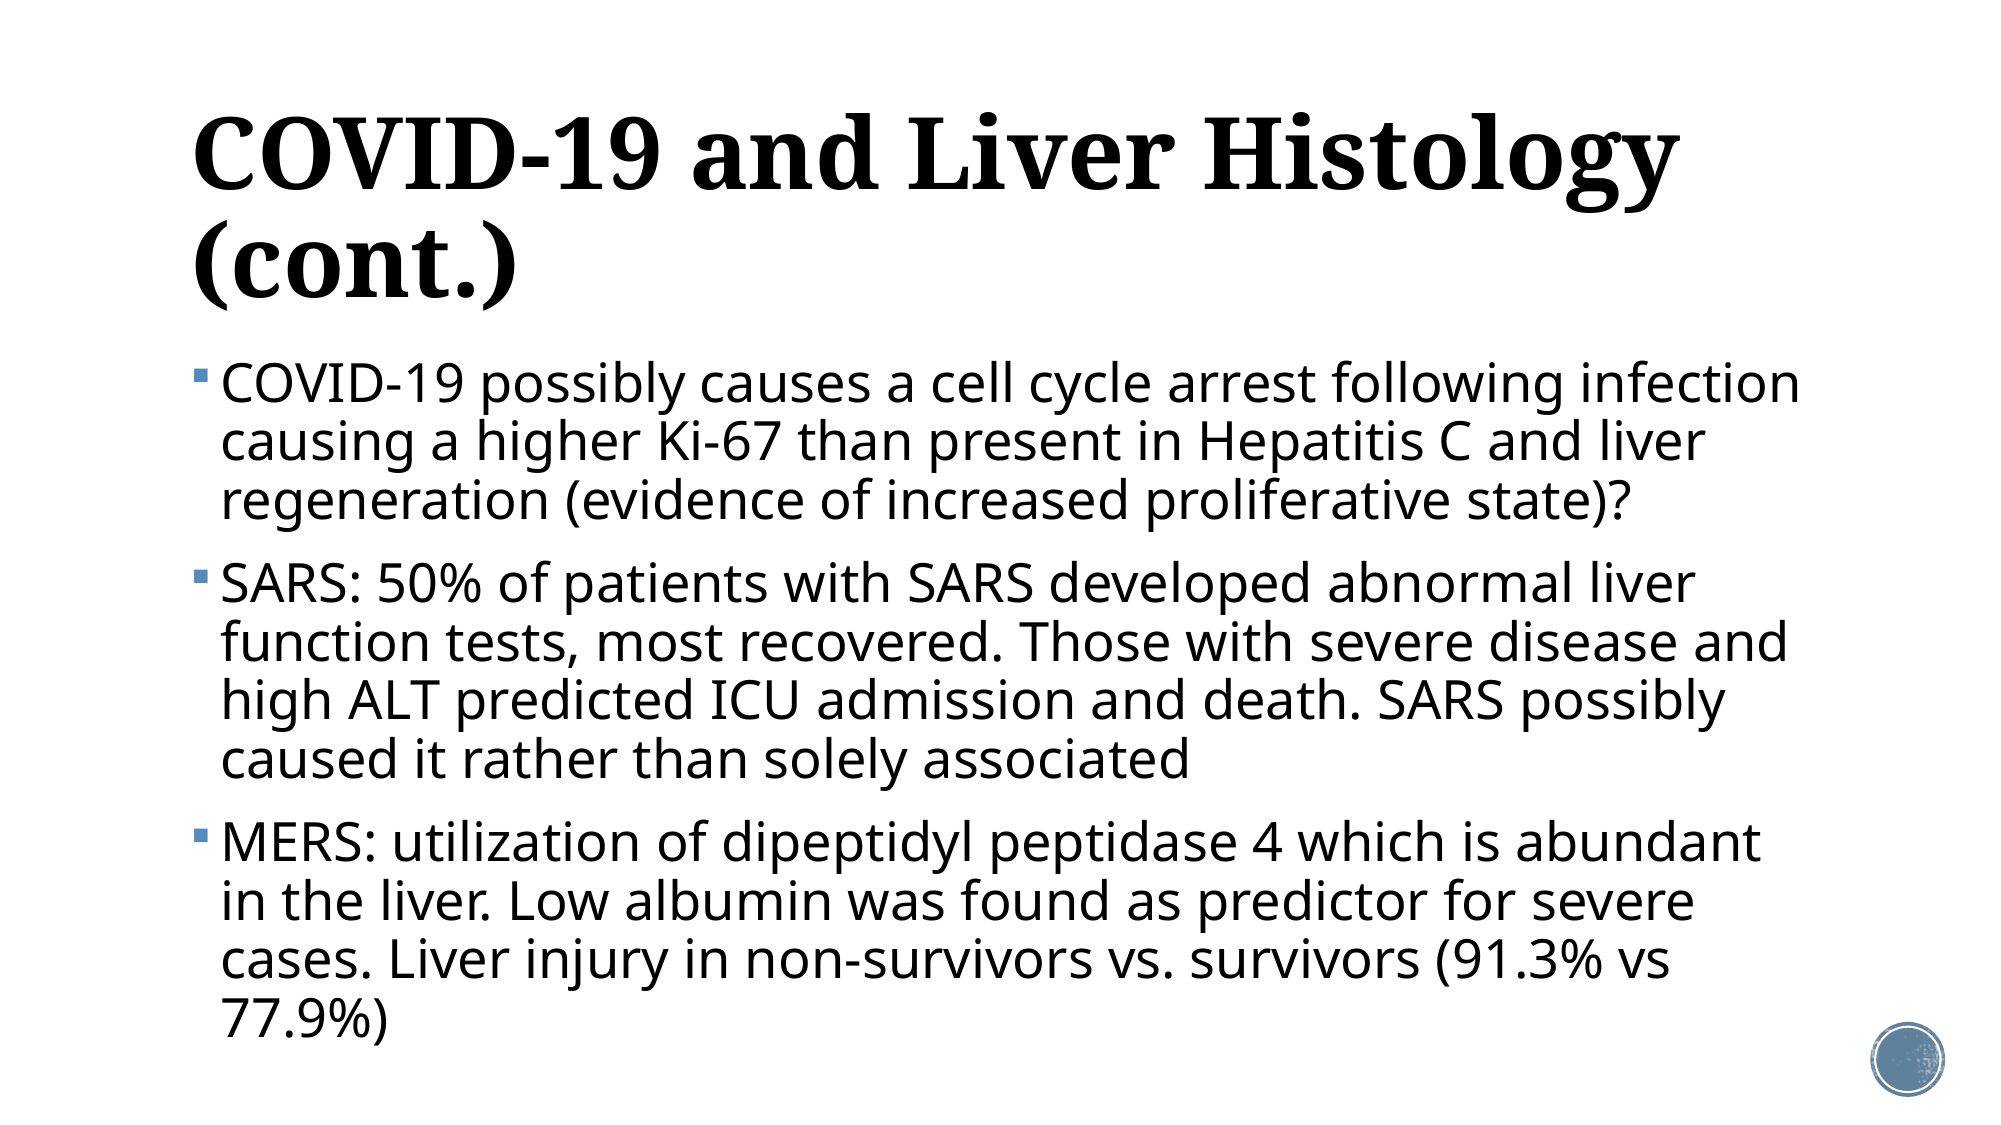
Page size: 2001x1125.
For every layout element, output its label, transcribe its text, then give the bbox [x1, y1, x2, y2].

list COVID-19 possibly causes a cell cycle arrest following infection causing a higher Ki-67 than present in Hepatitis C and liver regeneration (evidence of increased proliferative state)? SARS: 50% of patients with SARS developed abnormal liver function tests, most recovered. Those with severe disease and high ALT predicted ICU admission and death. SARS possibly caused it rather than solely associated MERS: utilization of dipeptidyl peptidase 4 which is abundant in the liver. Low albumin was found as predictor for severe cases. Liver injury in non-survivors vs. survivors (91.3% vs 77.9%) [175, 348, 1826, 1102]
title COVID-19 and Liver Histology (cont.) [175, 79, 1826, 344]
